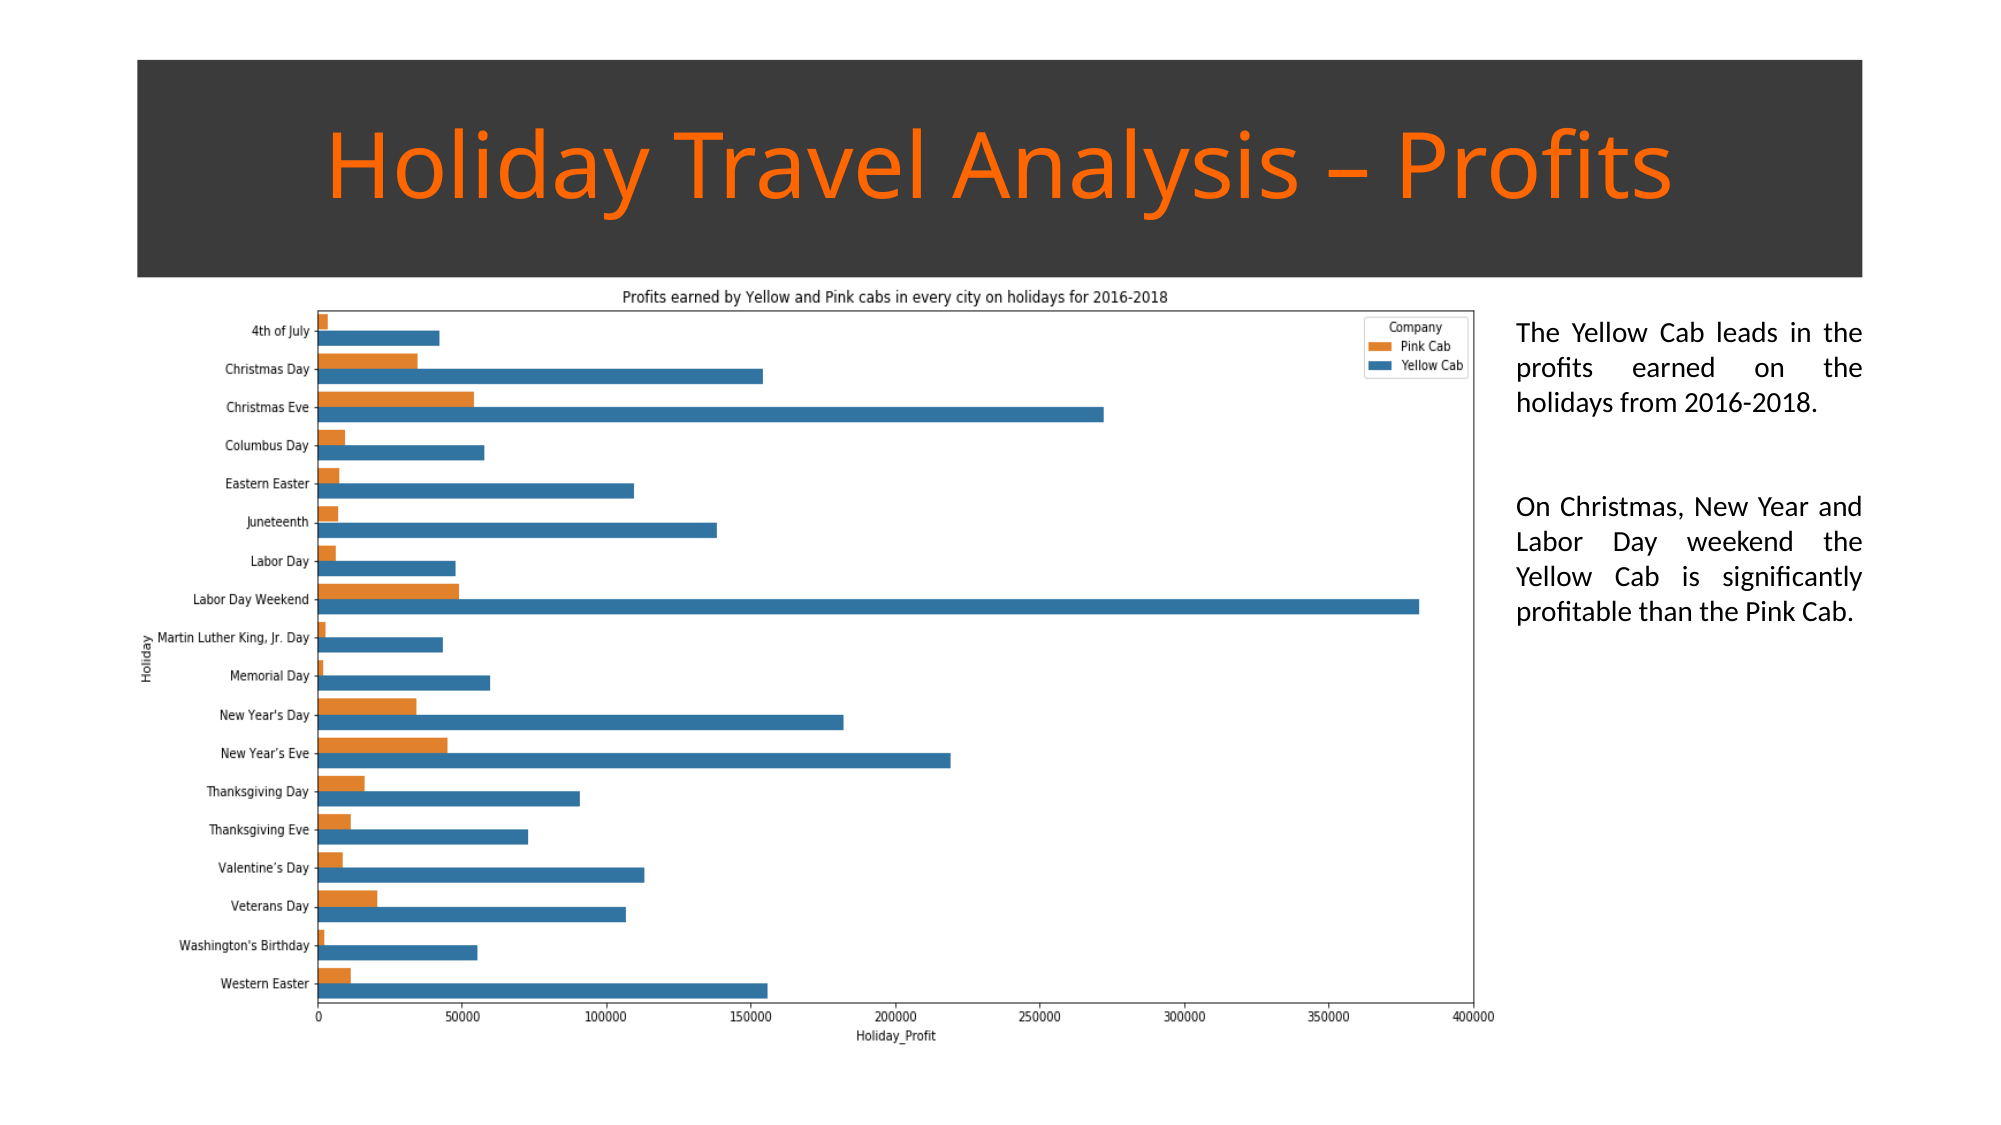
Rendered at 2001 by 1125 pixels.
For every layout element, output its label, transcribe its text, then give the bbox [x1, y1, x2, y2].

text_box The Yellow Cab leads in the profits earned on the holidays from 2016-2018. On Christmas, New Year and Labor Day weekend the Yellow Cab is significantly profitable than the Pink Cab. [1502, 305, 1878, 635]
title Holiday Travel Analysis – Profits [137, 59, 1863, 278]
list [137, 282, 1502, 1045]
